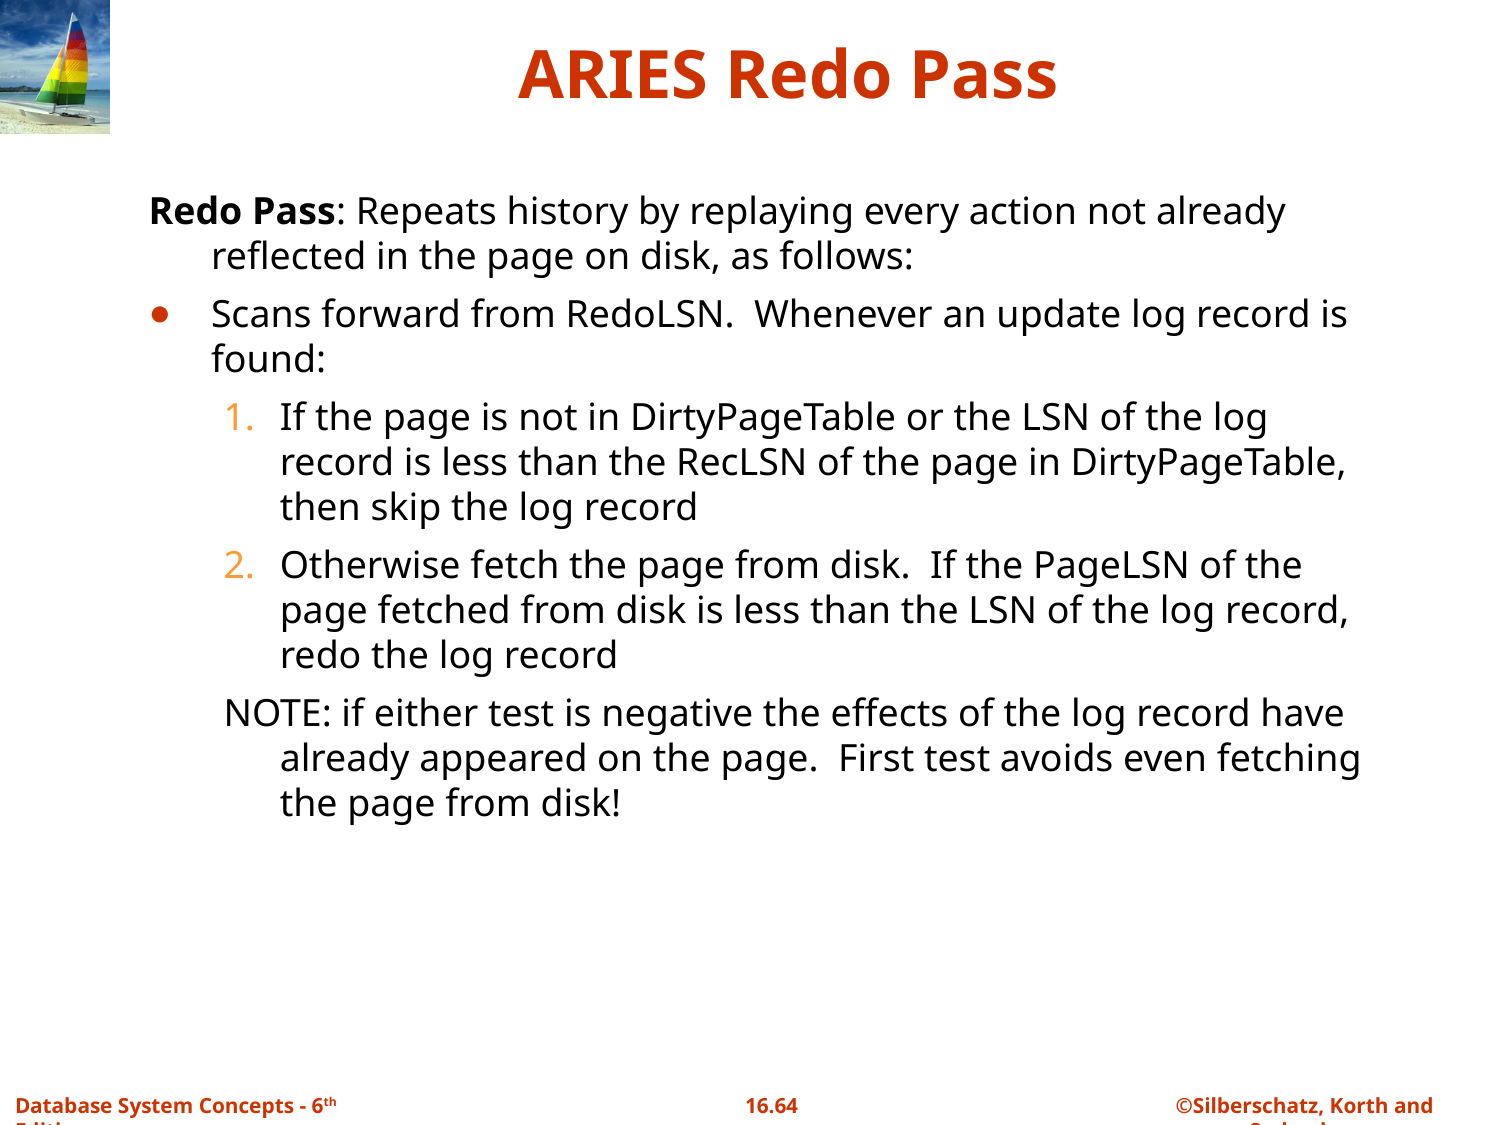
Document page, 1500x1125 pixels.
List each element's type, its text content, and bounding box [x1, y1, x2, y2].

list Redo Pass: Repeats history by replaying every action not already reflected in the page on disk, as follows: Scans forward from RedoLSN. Whenever an update log record is found: If the page is not in DirtyPageTable or the LSN of the log record is less than the RecLSN of the page in DirtyPageTable, then skip the log record Otherwise fetch the page from disk. If the PageLSN of the page fetched from disk is less than the LSN of the log record, redo the log record NOTE: if either test is negative the effects of the log record have already appeared on the page. First test avoids even fetching the page from disk! [133, 179, 1391, 984]
picture [0, 0, 110, 134]
title ARIES Redo Pass [126, 19, 1451, 120]
